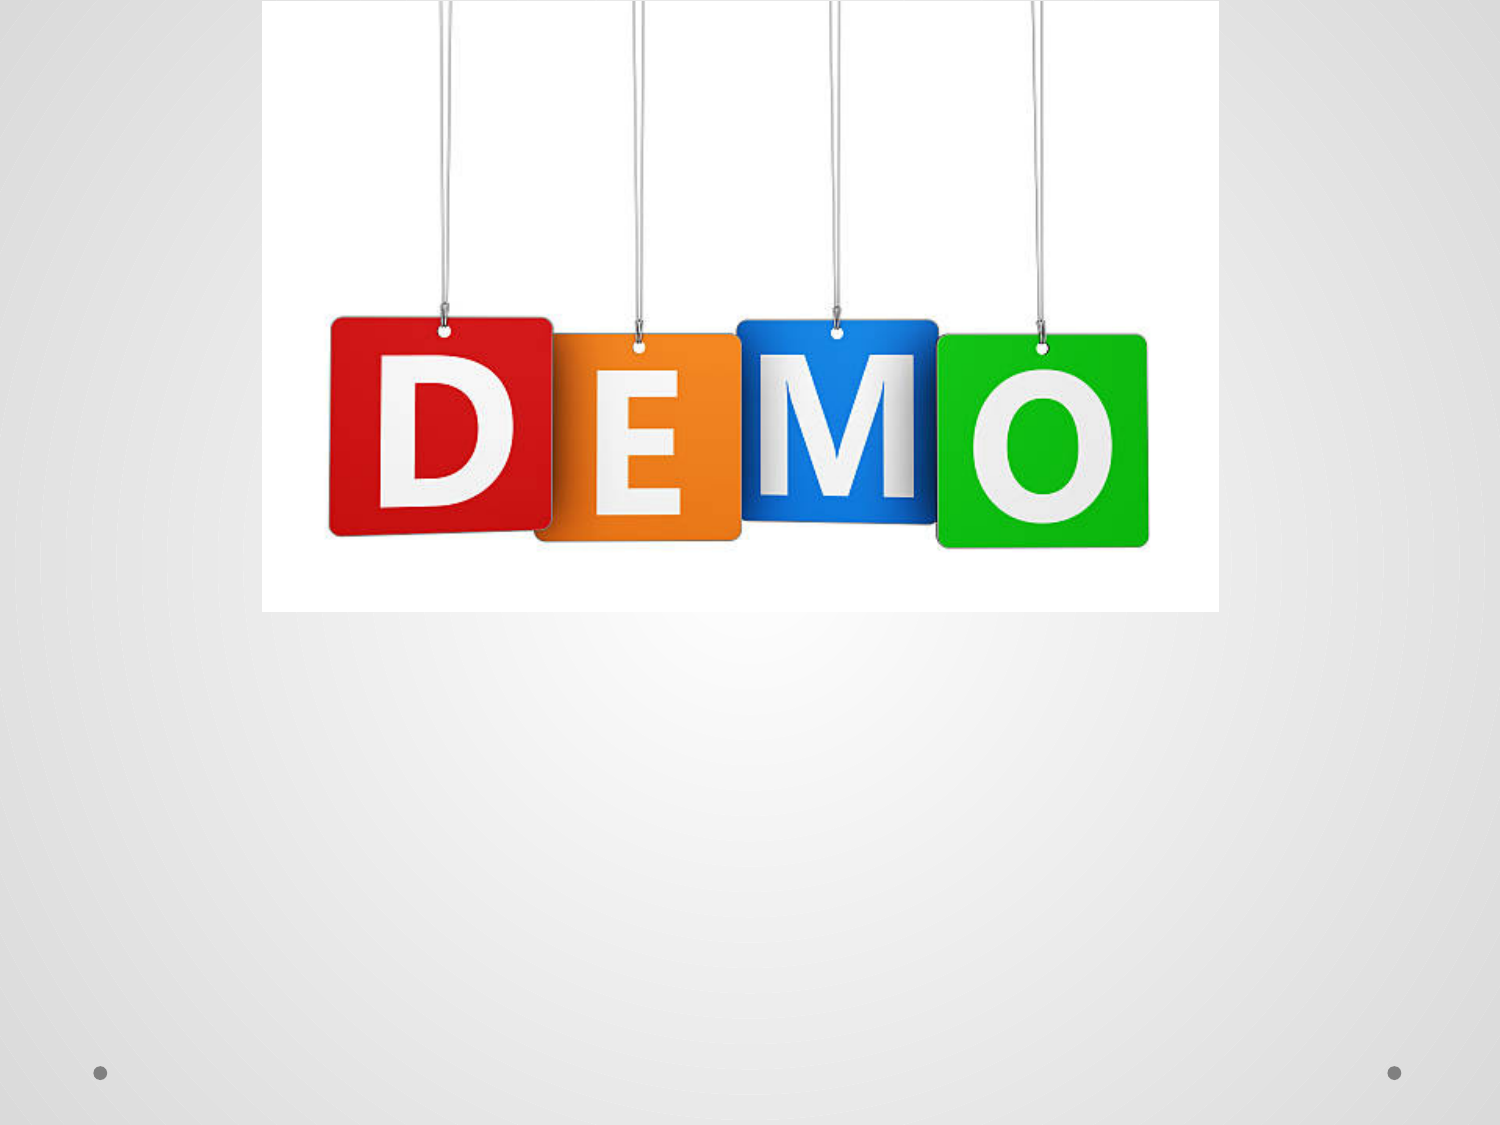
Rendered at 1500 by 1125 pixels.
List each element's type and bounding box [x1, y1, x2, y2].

picture [262, 1, 1219, 612]
